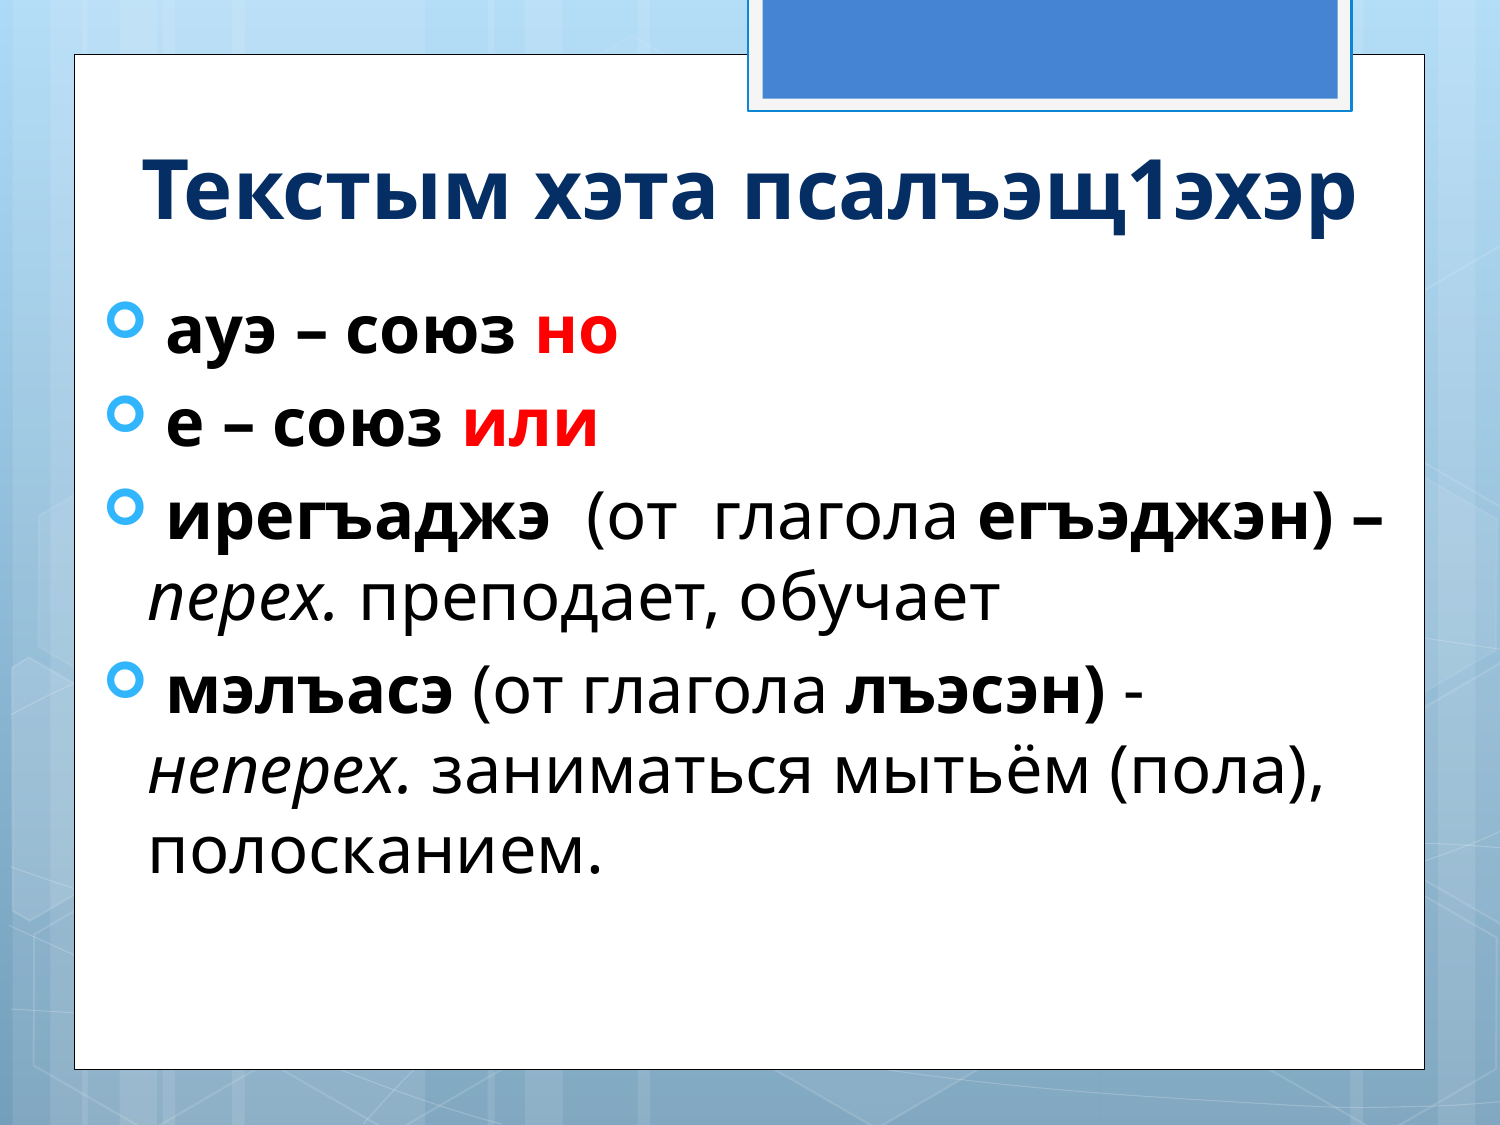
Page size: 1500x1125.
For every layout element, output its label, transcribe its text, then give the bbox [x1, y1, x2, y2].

list ауэ – союз но е – союз или ирегъаджэ (от глагола егъэджэн) – перех. преподает, обучает мэлъасэ (от глагола лъэсэн) - неперех. заниматься мытьём (пола), полосканием. [76, 278, 1424, 1071]
title Текстым хэта псалъэщ1эхэр [76, 113, 1424, 244]
